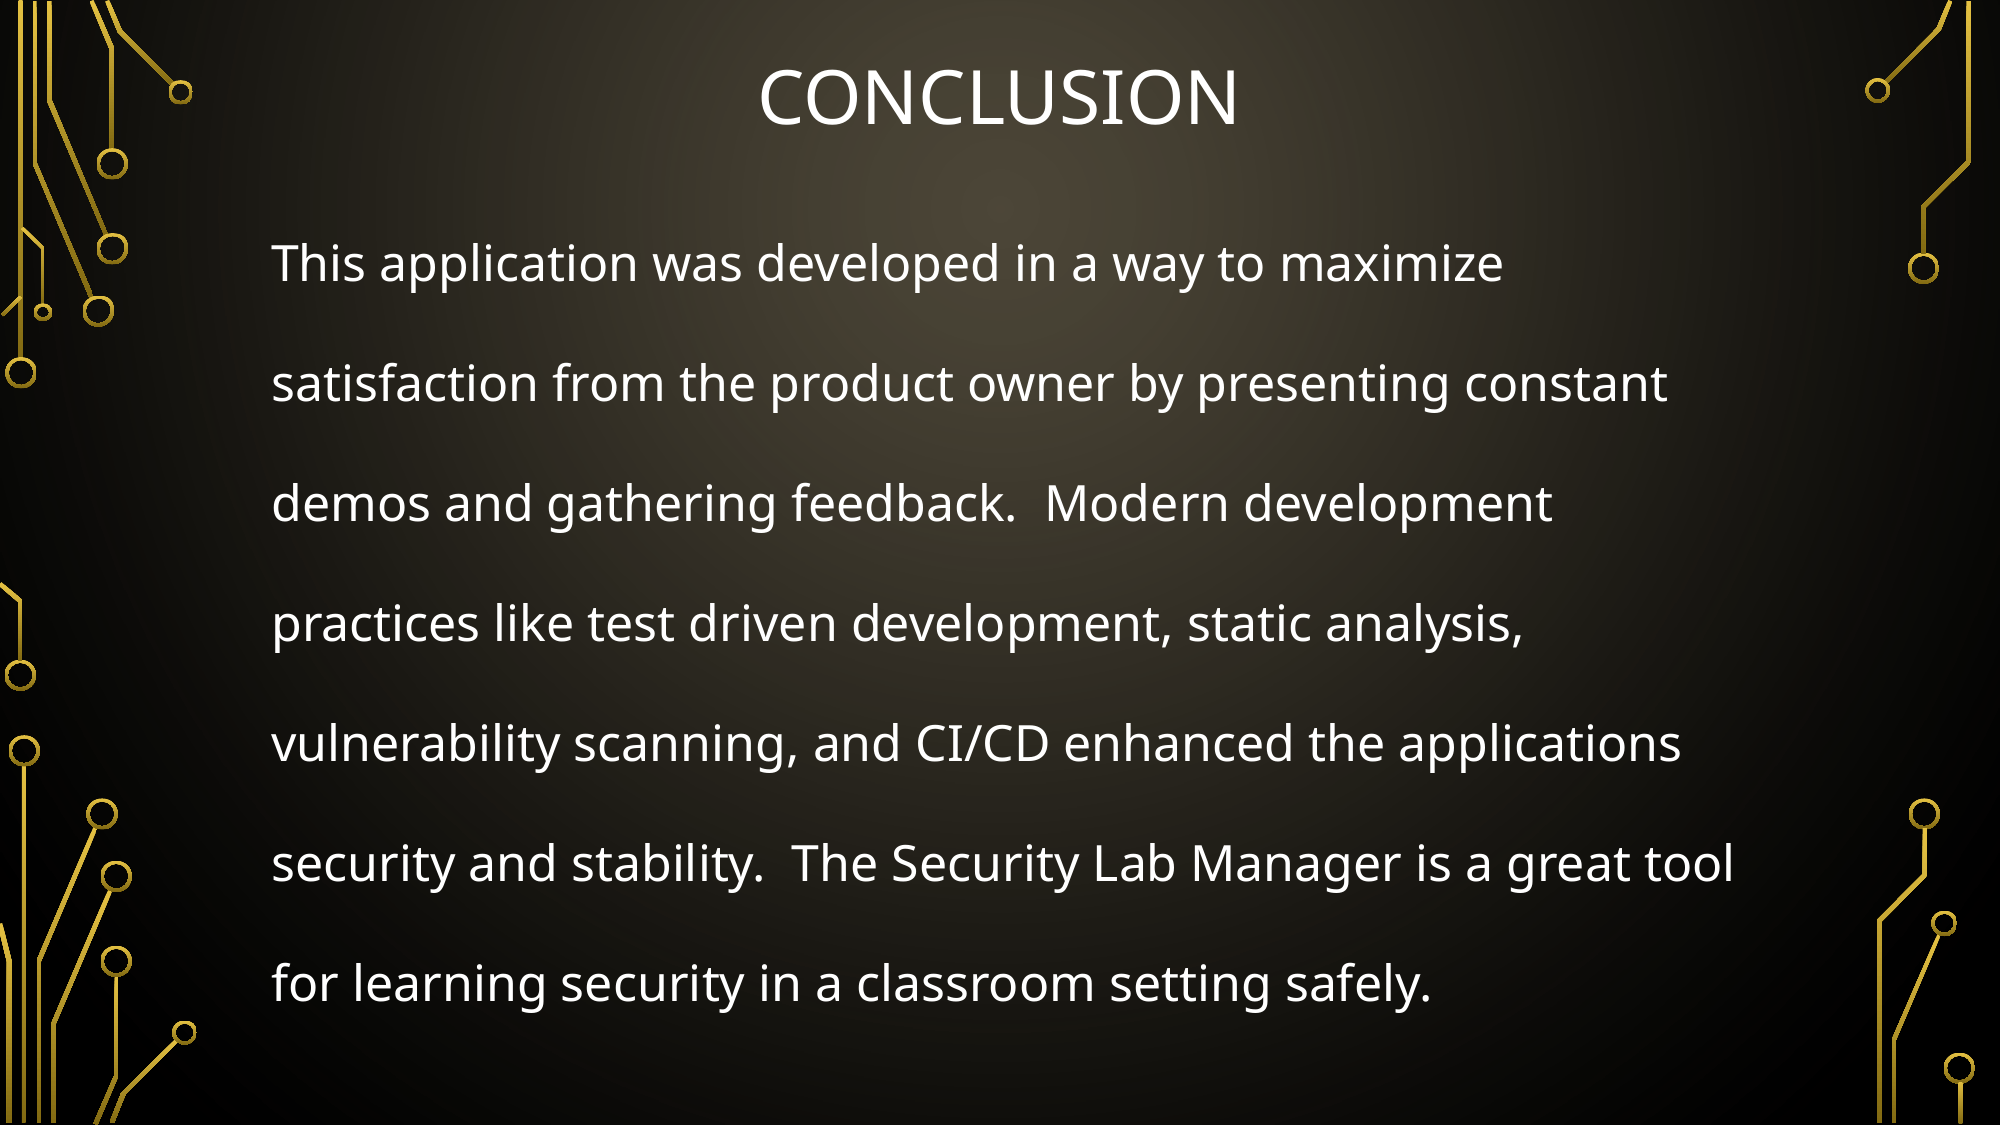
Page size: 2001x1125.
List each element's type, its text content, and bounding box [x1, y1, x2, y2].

text_box This application was developed in a way to maximize satisfaction from the product owner by presenting constant demos and gathering feedback. Modern development practices like test driven development, static analysis, vulnerability scanning, and CI/CD enhanced the applications security and stability. The Security Lab Manager is a great tool for learning security in a classroom setting safely. [256, 164, 1771, 1020]
title Conclusion [187, 0, 1813, 222]
